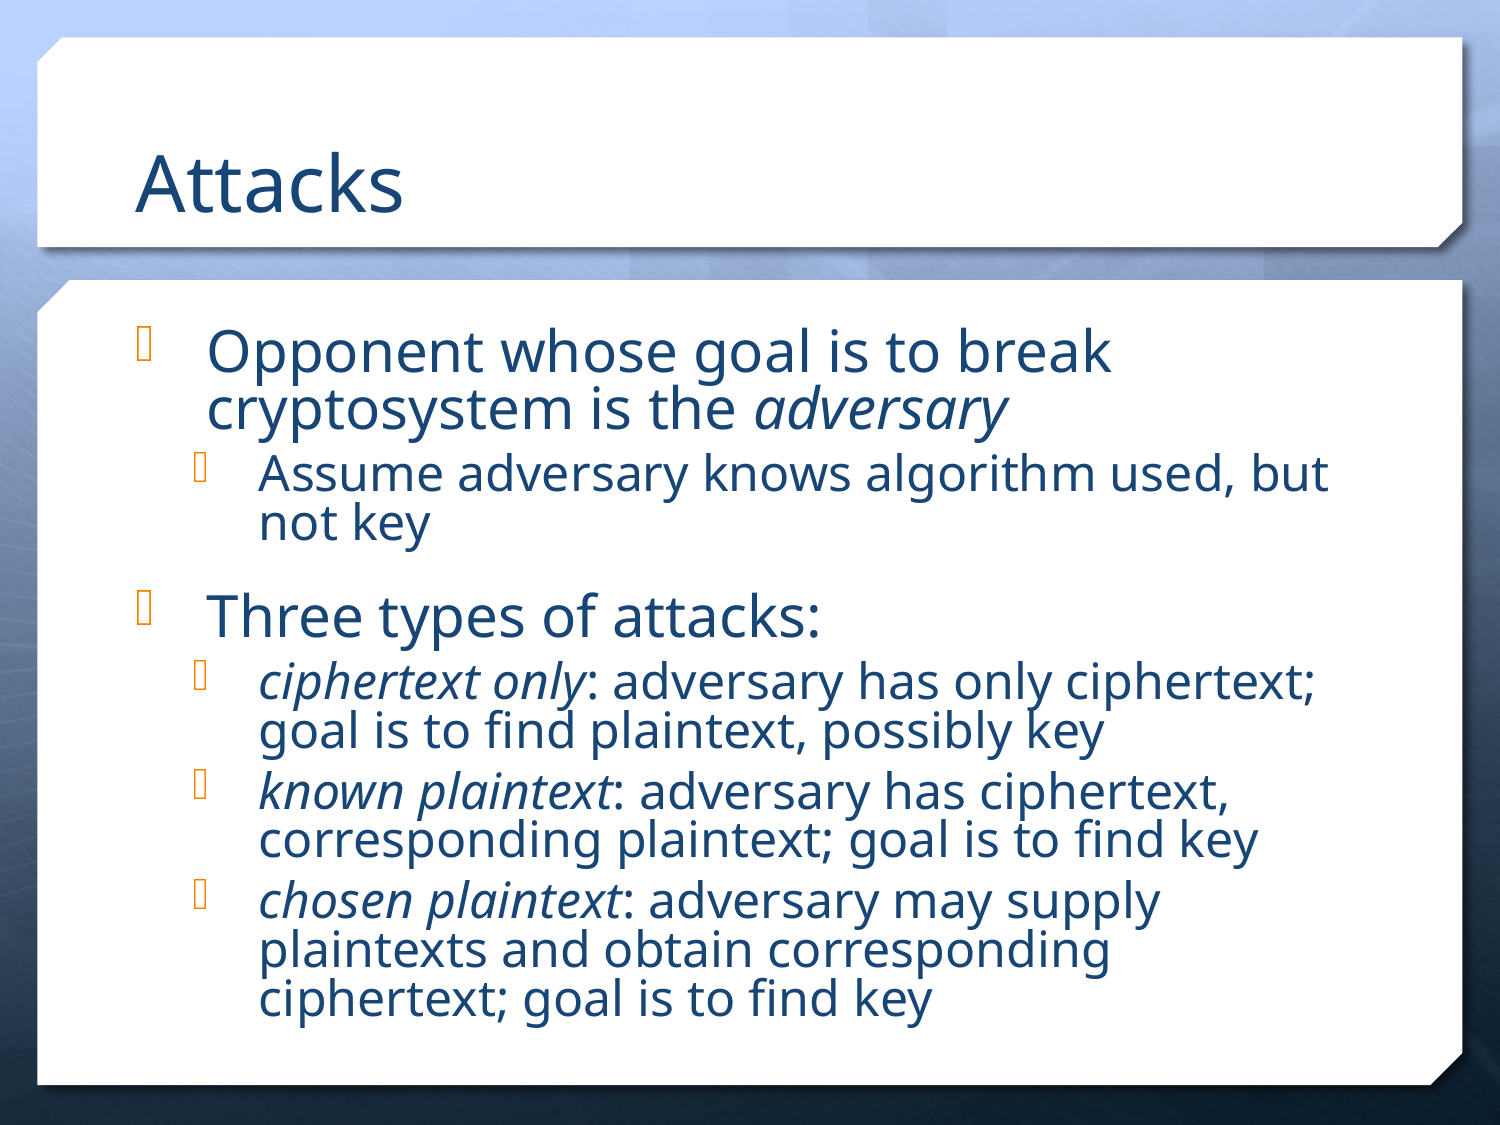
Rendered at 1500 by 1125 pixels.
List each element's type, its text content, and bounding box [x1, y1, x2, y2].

picture [0, 0, 1500, 1125]
title Attacks [127, 48, 1373, 237]
list Opponent whose goal is to break cryptosystem is the adversary Assume adversary knows algorithm used, but not key Three types of attacks: ciphertext only: adversary has only ciphertext; goal is to find plaintext, possibly key known plaintext: adversary has ciphertext, corresponding plaintext; goal is to find key chosen plaintext: adversary may supply plaintexts and obtain corresponding ciphertext; goal is to find key [127, 319, 1373, 978]
